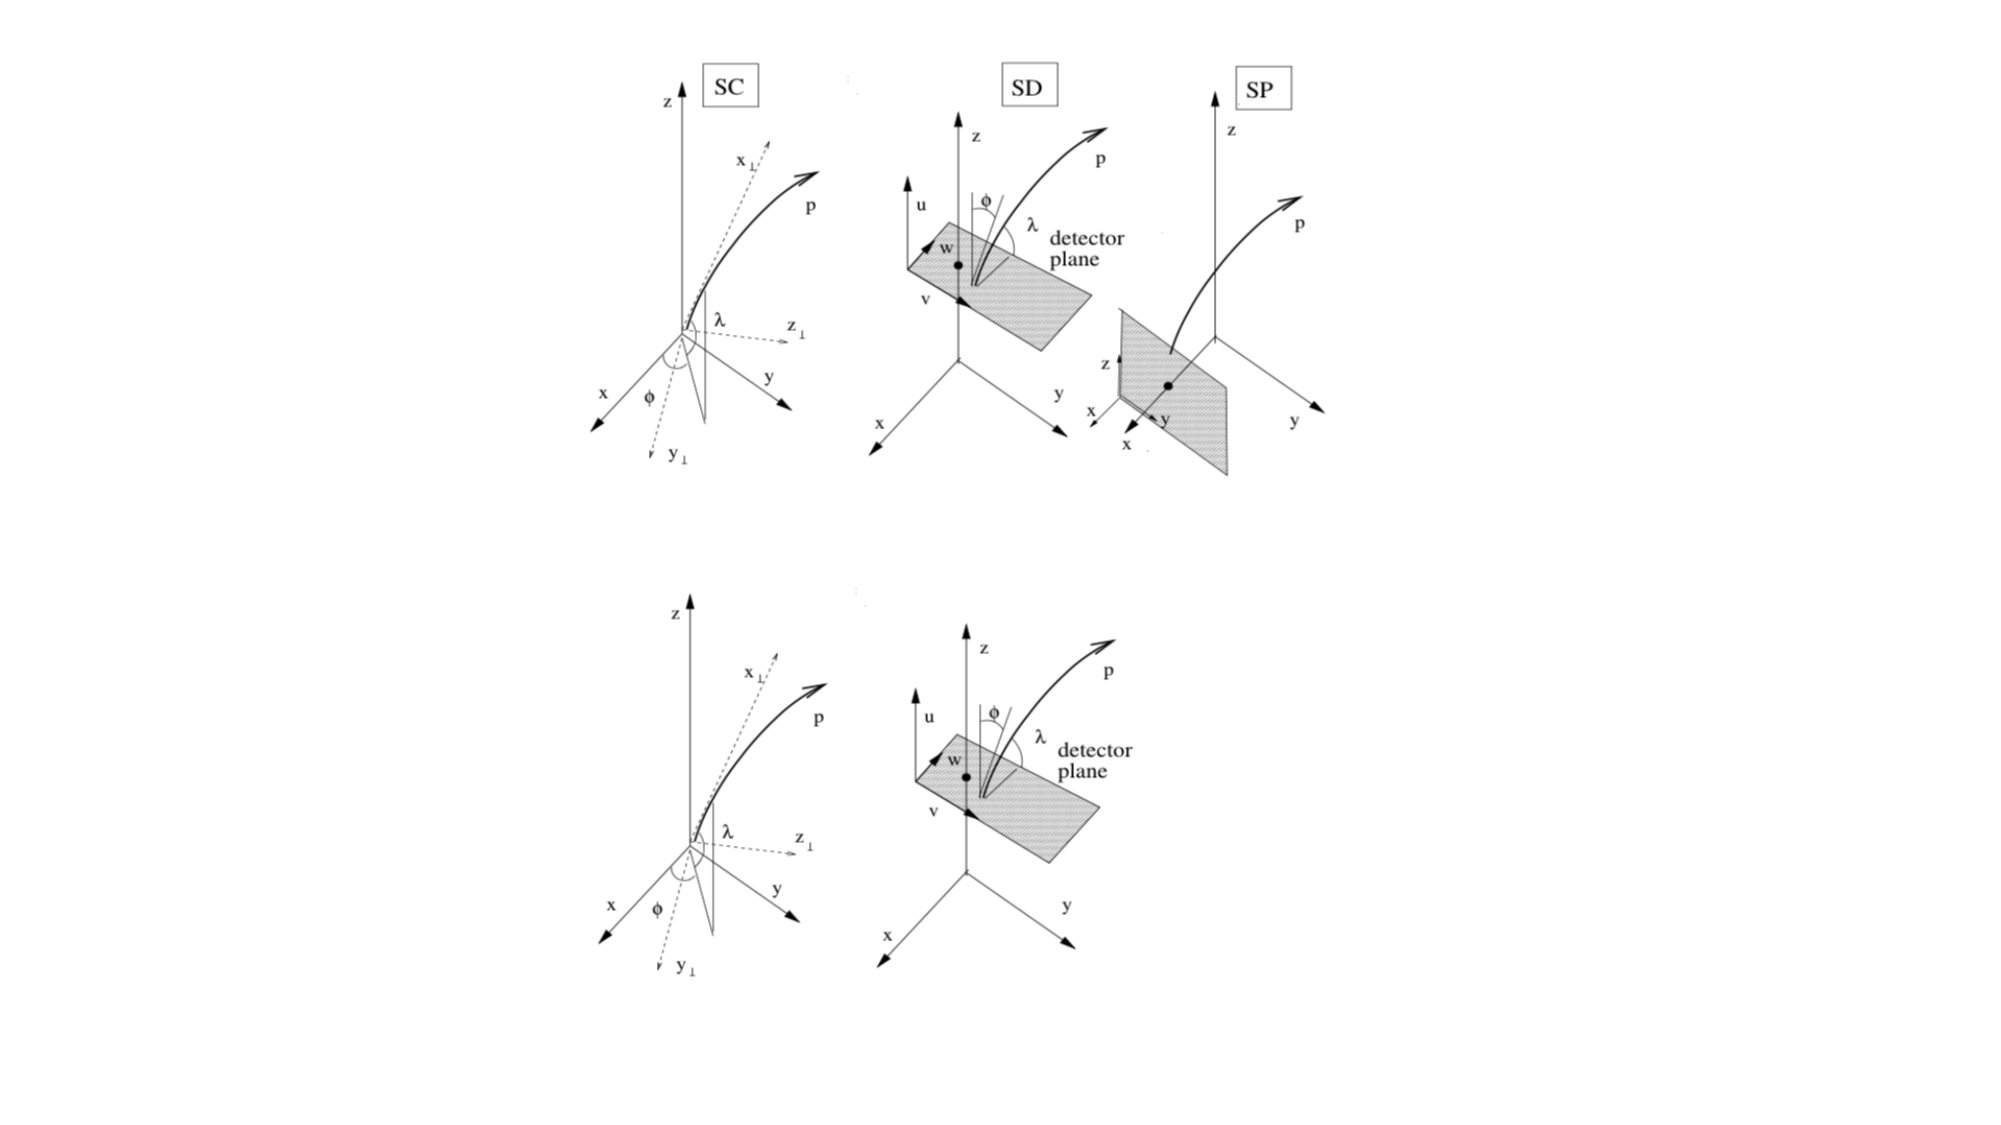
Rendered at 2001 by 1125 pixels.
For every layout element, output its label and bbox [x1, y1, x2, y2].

picture [552, 48, 1359, 497]
text_box [578, 530, 1232, 1009]
